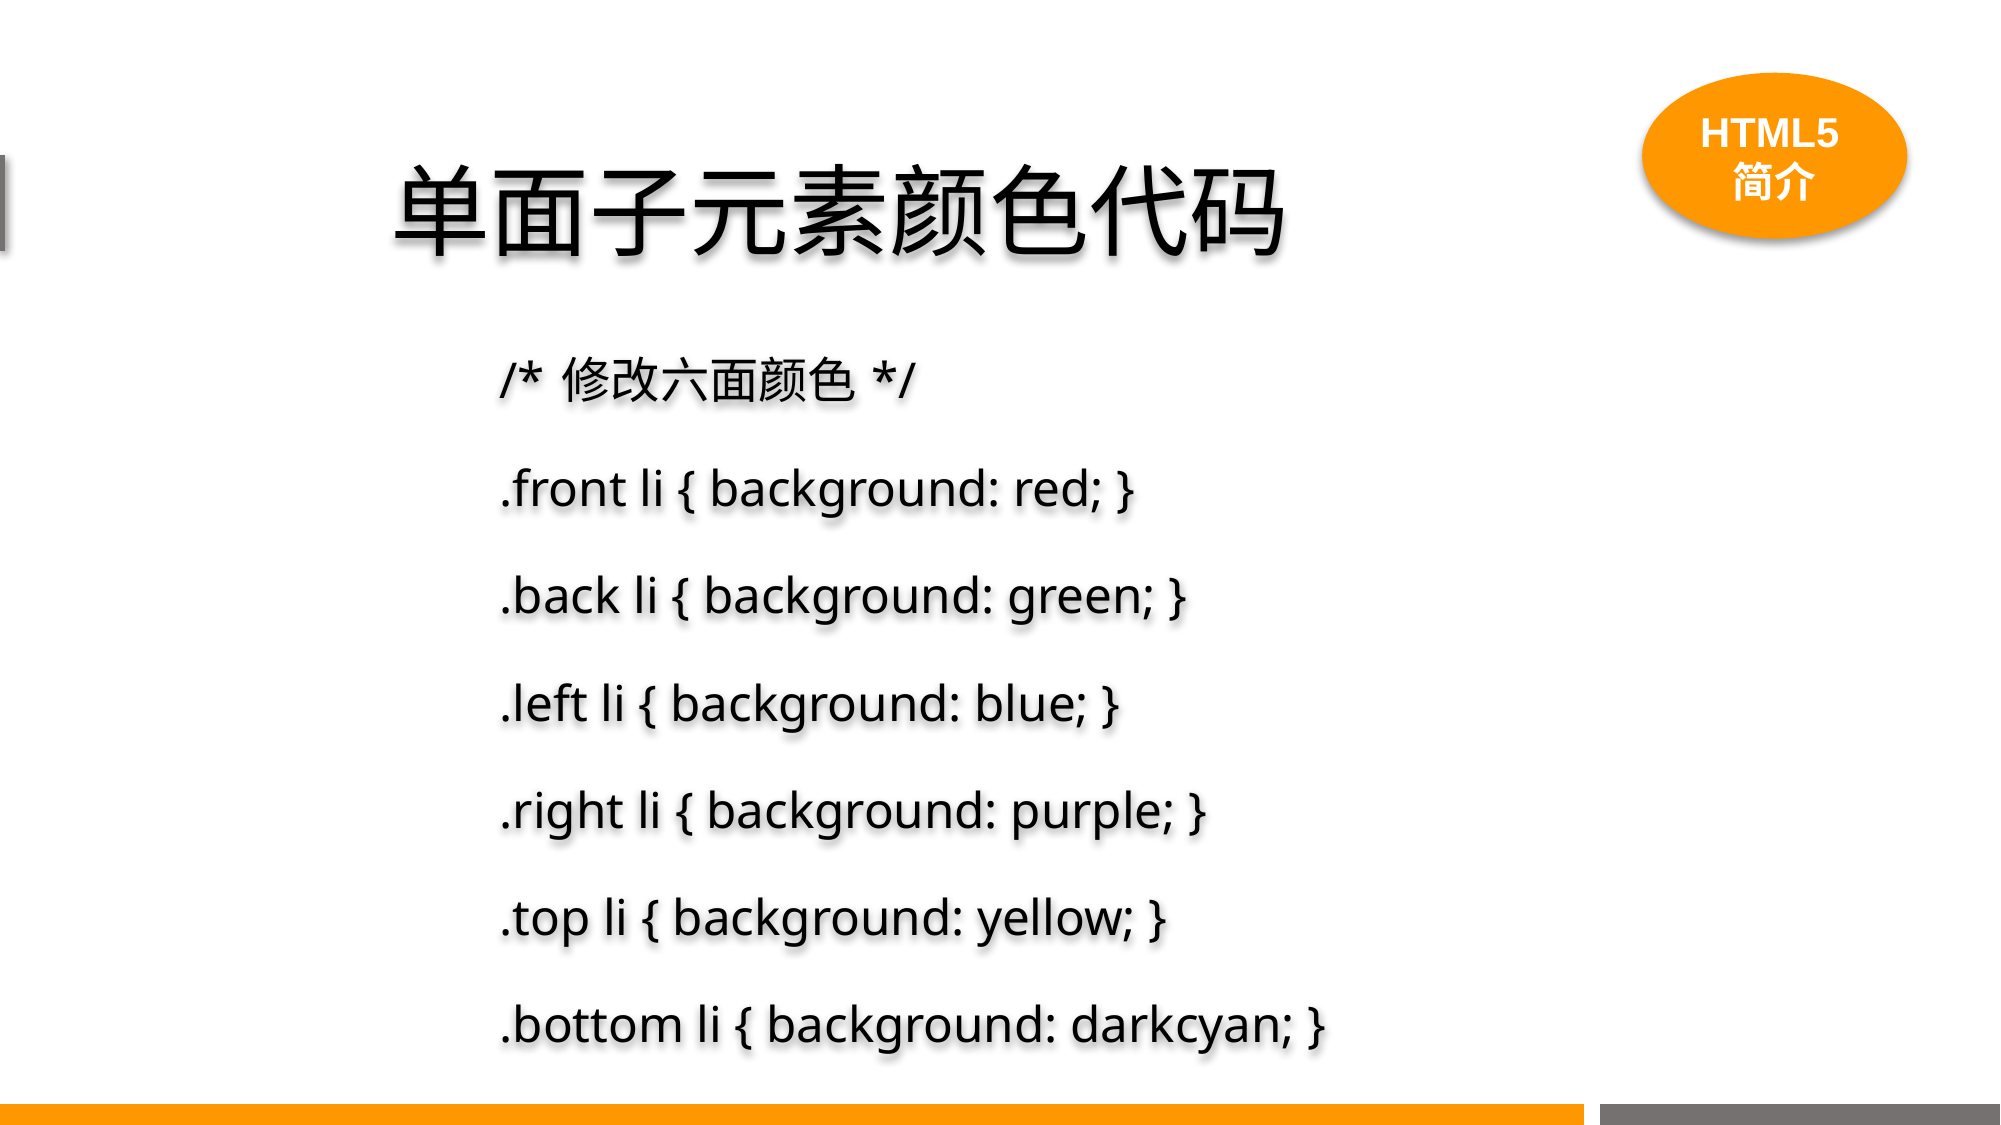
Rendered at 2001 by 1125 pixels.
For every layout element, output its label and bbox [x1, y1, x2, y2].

text_box [0, 73, 2000, 1125]
